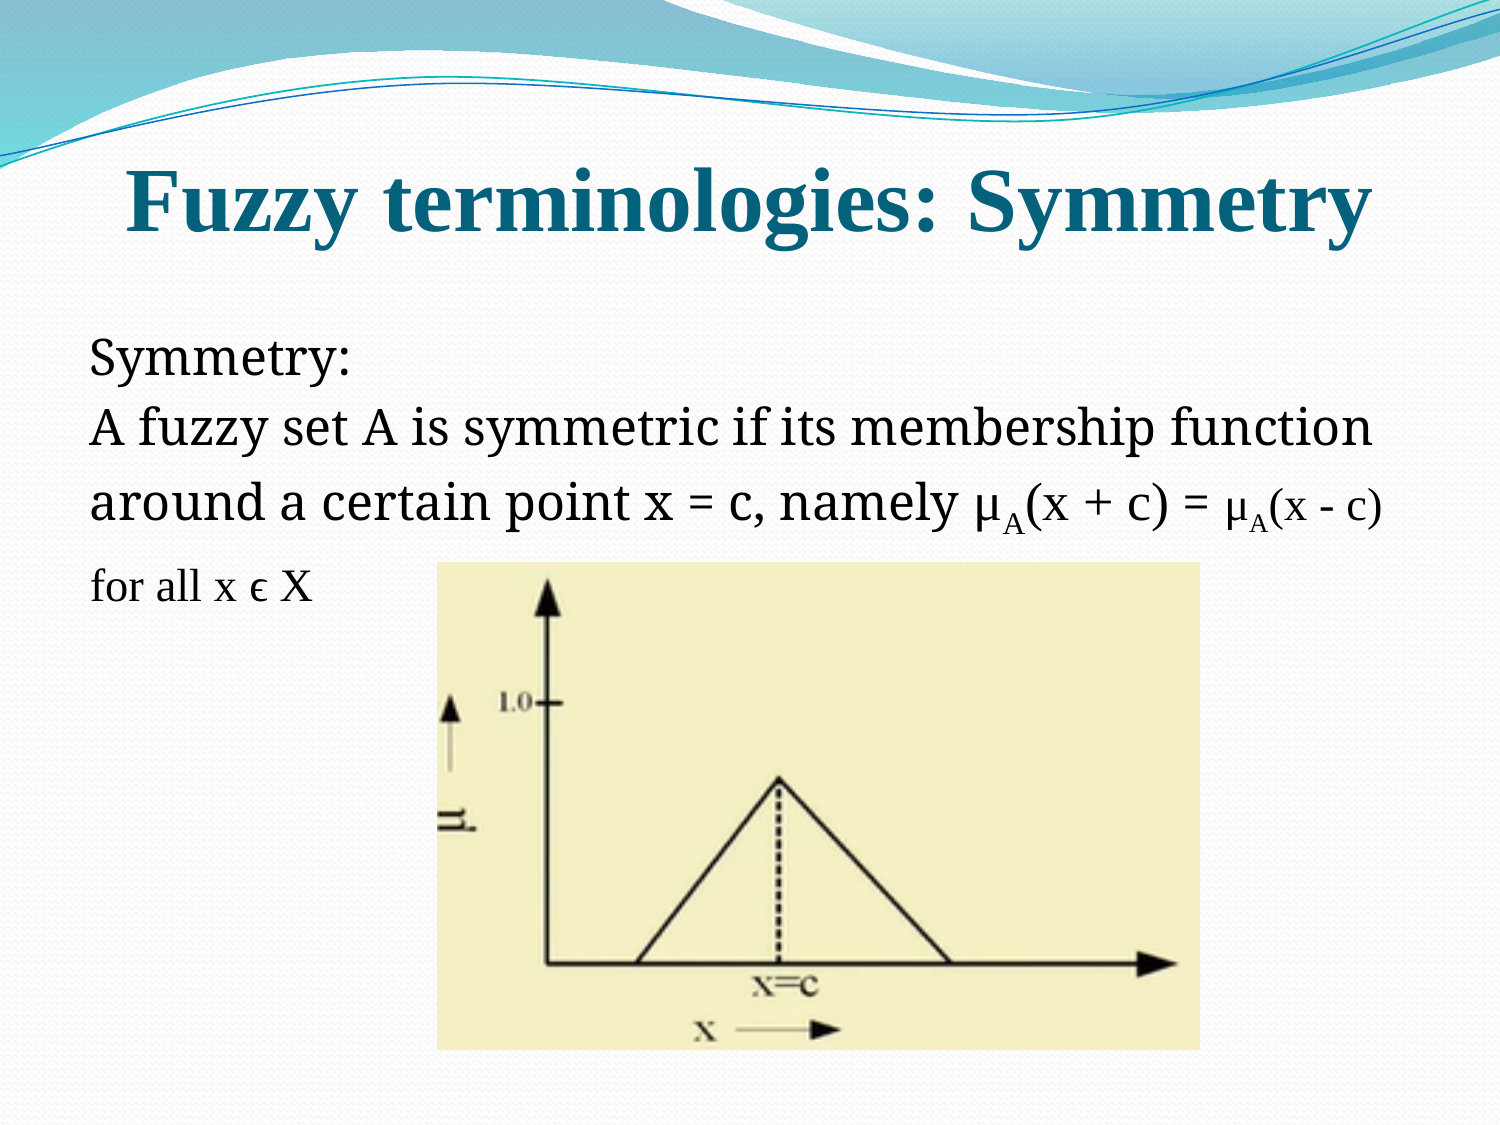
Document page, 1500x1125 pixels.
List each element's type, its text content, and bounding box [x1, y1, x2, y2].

picture [437, 562, 1201, 1051]
list Symmetry: A fuzzy set A is symmetric if its membership function around a certain point x = c, namely μA(x + c) = μA(x - c) for all x ϵ X [75, 317, 1425, 650]
title Fuzzy terminologies: Symmetry [75, 115, 1425, 250]
